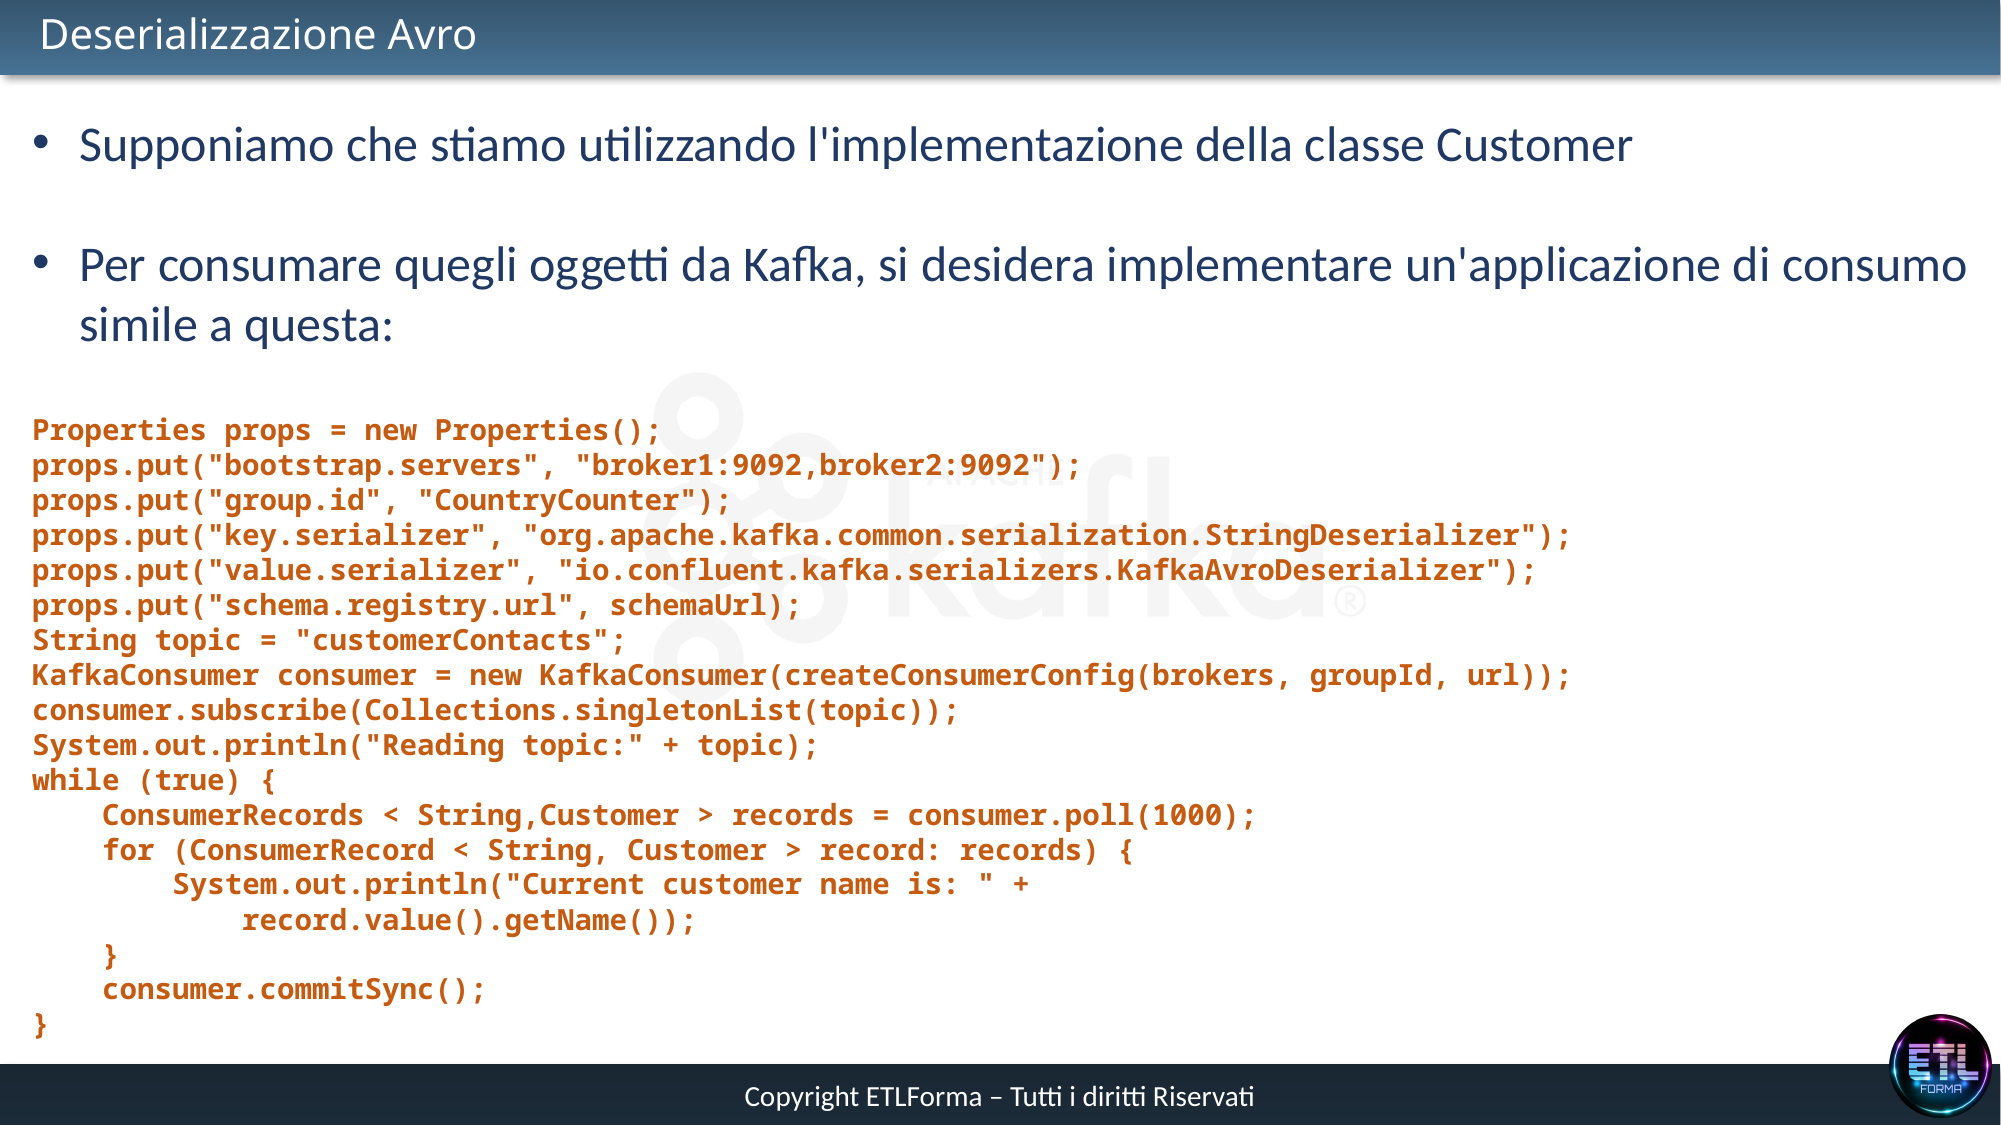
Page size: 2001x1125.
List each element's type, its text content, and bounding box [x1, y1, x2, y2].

text_box Supponiamo che stiamo utilizzando l'implementazione della classe Customer Per consumare quegli oggetti da Kafka, si desidera implementare un'applicazione di consumo simile a questa: Properties props = new Properties(); props.put("bootstrap.servers", "broker1:9092,broker2:9092"); props.put("group.id", "CountryCounter"); props.put("key.serializer", "org.apache.kafka.common.serialization.StringDeserializer"); props.put("value.serializer", "io.confluent.kafka.serializers.KafkaAvroDeserializer"); props.put("schema.registry.url", schemaUrl); String topic = "customerContacts"; KafkaConsumer consumer = new KafkaConsumer(createConsumerConfig(brokers, groupId, url)); consumer.subscribe(Collections.singletonList(topic)); System.out.println("Reading topic:" + topic); while (true) { ConsumerRecords < String,Customer > records = consumer.poll(1000); for (ConsumerRecord < String, Customer > record: records) { System.out.println("Current customer name is: " + record.value().getName()); } consumer.commitSync(); } [17, 103, 1984, 1042]
picture [1889, 1014, 1992, 1118]
title Deserializzazione Avro [24, 10, 1984, 63]
